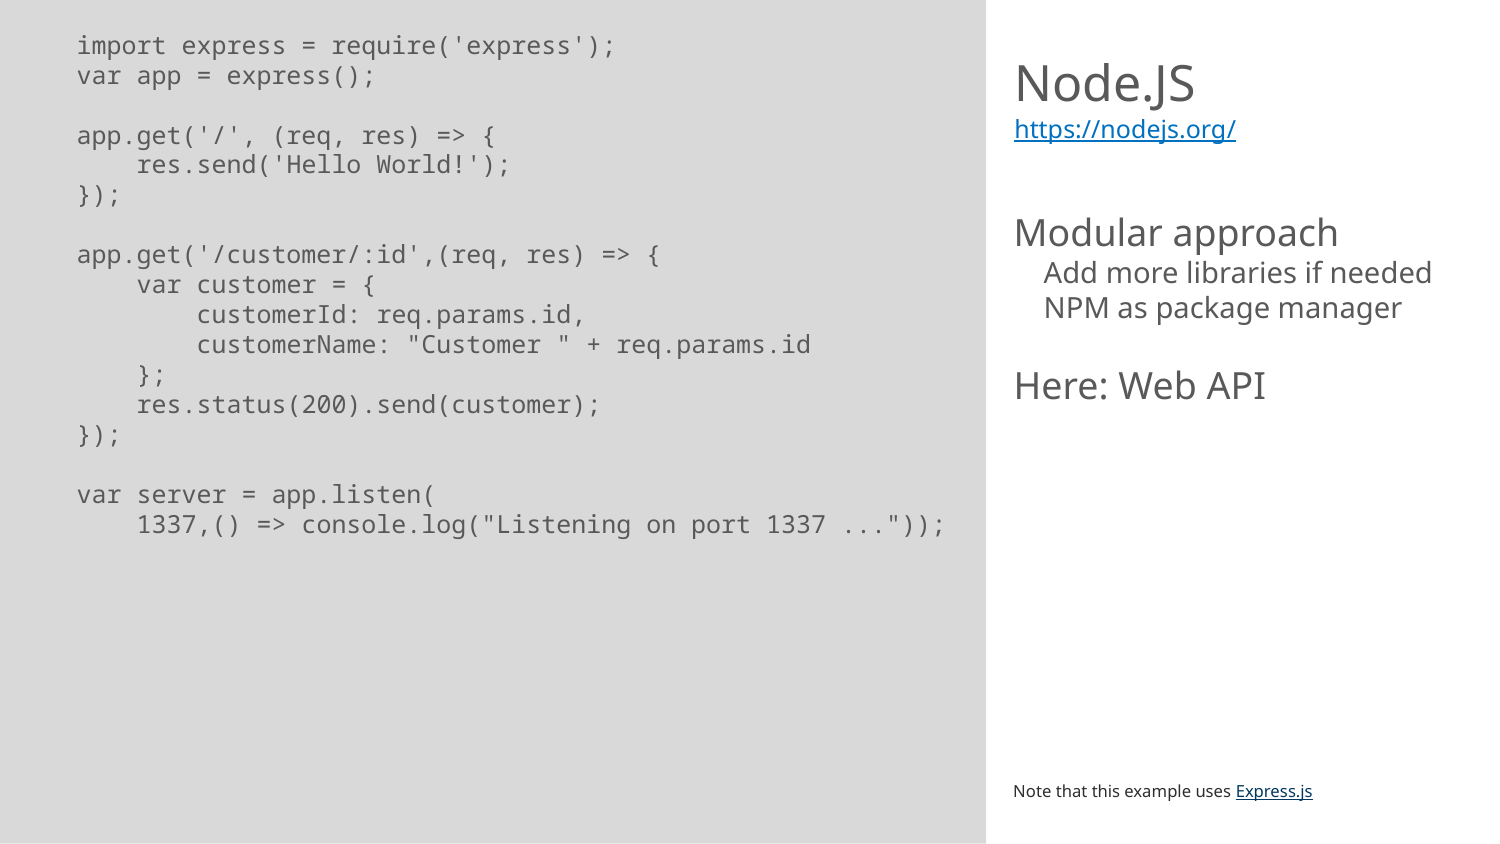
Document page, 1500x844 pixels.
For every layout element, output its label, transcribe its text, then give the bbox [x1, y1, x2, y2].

list Modular approach Add more libraries if needed NPM as package manager Here: Web API [1013, 209, 1459, 743]
list Note that this example uses Express.js [1013, 743, 1459, 804]
list import express = require('express'); var app = express(); app.get('/', (req, res) => { res.send('Hello World!'); }); app.get('/customer/:id',(req, res) => { var customer = { customerId: req.params.id, customerName: "Customer " + req.params.id }; res.status(200).send(customer); }); var server = app.listen( 1337,() => console.log("Listening on port 1337 ...")); [76, 29, 951, 804]
title Node.JS [1014, 29, 1459, 112]
list https://nodejs.org/ [1014, 113, 1459, 176]
